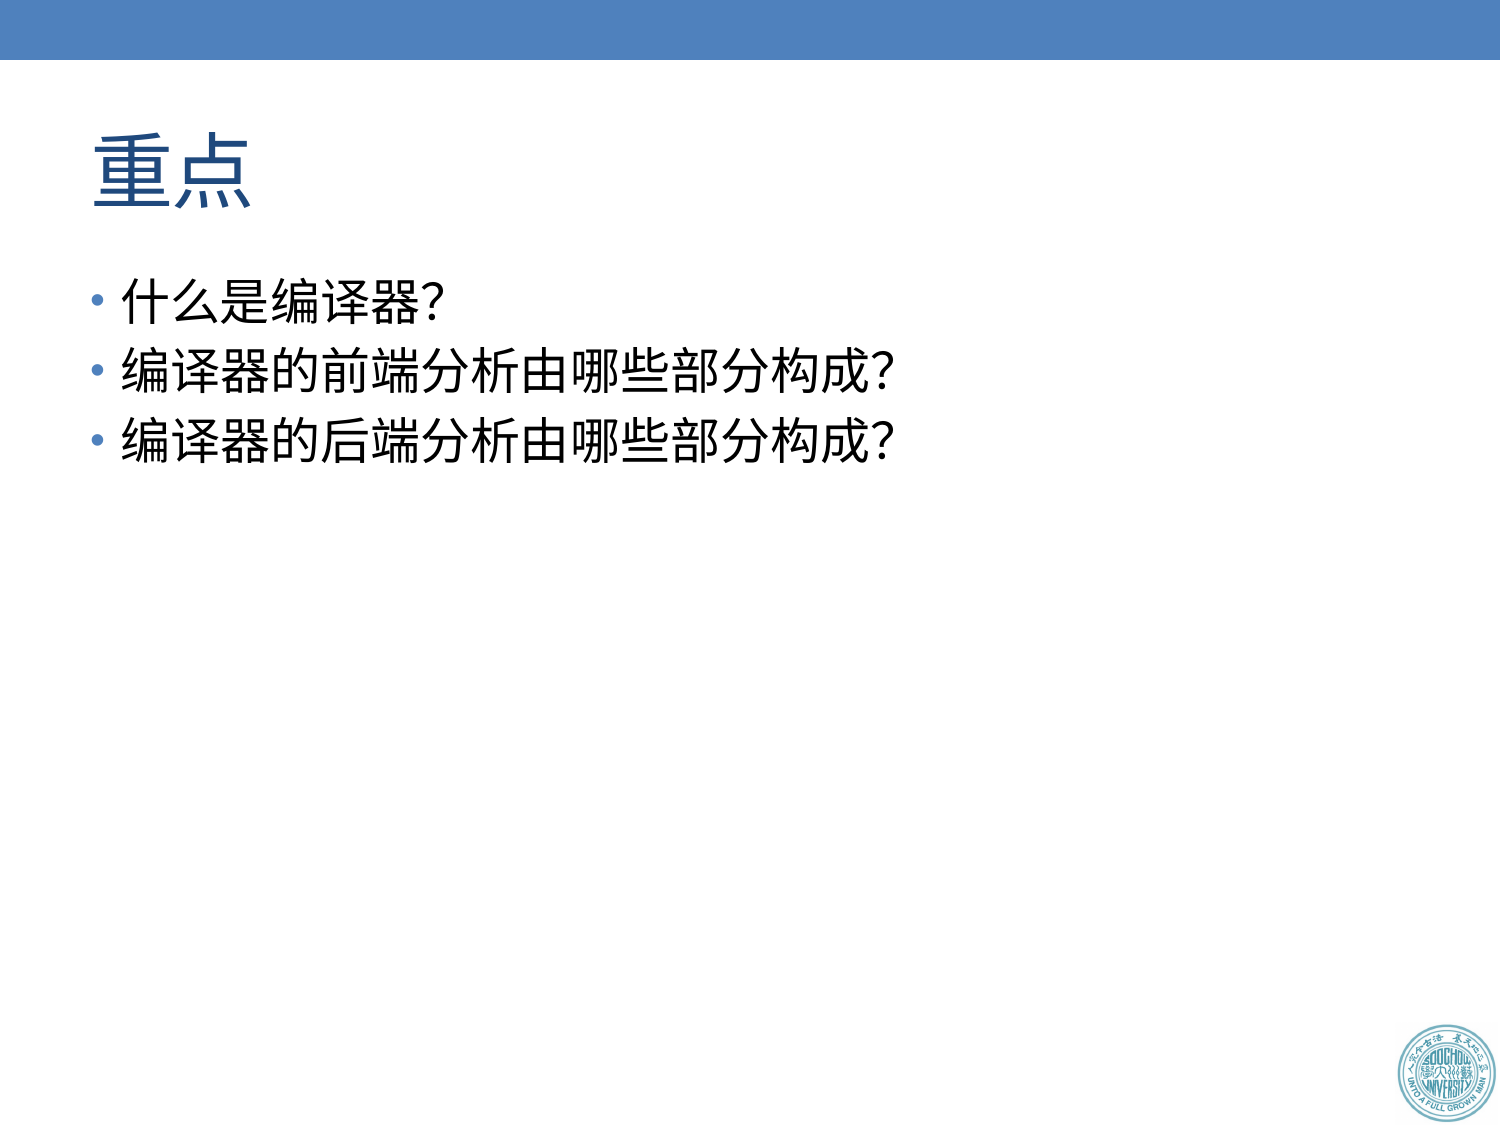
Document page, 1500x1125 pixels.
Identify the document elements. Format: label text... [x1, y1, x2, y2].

list 什么是编译器？ 编译器的前端分析由哪些部分构成？ 编译器的后端分析由哪些部分构成？ [75, 262, 1425, 1063]
title 重点 [75, 87, 1425, 250]
